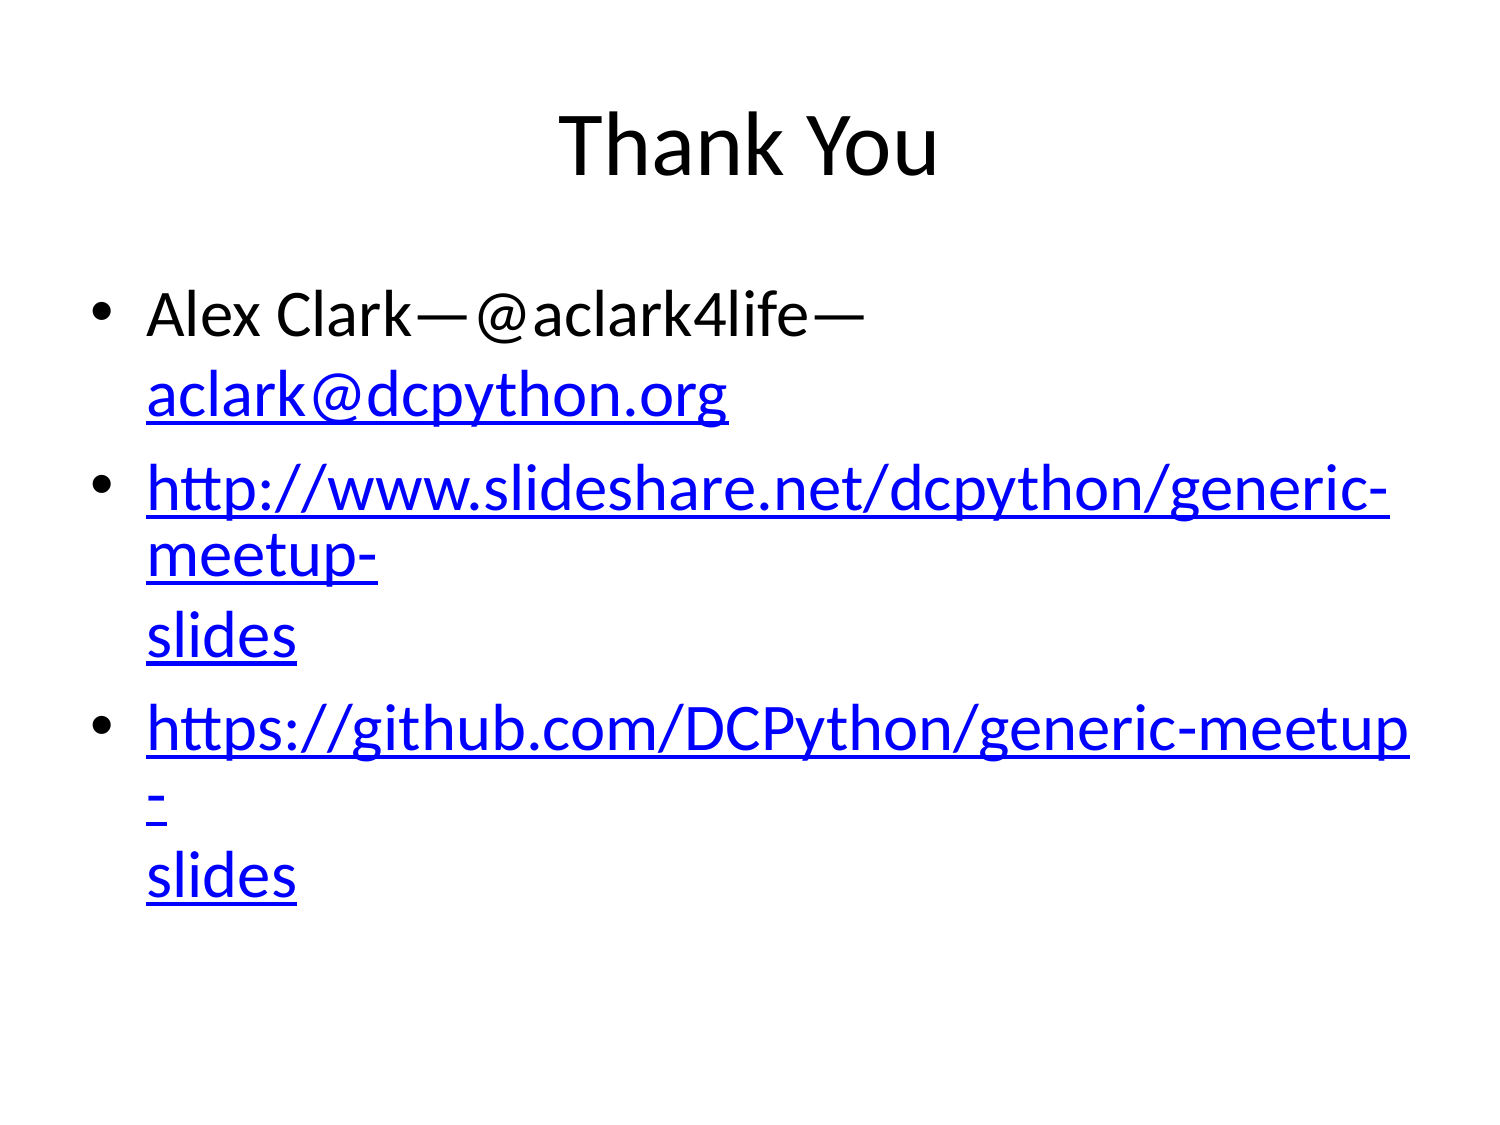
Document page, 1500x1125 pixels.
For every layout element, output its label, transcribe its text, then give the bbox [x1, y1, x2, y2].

title Thank You [75, 45, 1425, 233]
list Alex Clark—@aclark4life— aclark@dcpython.org http://www.slideshare.net/dcpython/generic-meetup-slides https://github.com/DCPython/generic-meetup-slides [75, 262, 1425, 1005]
